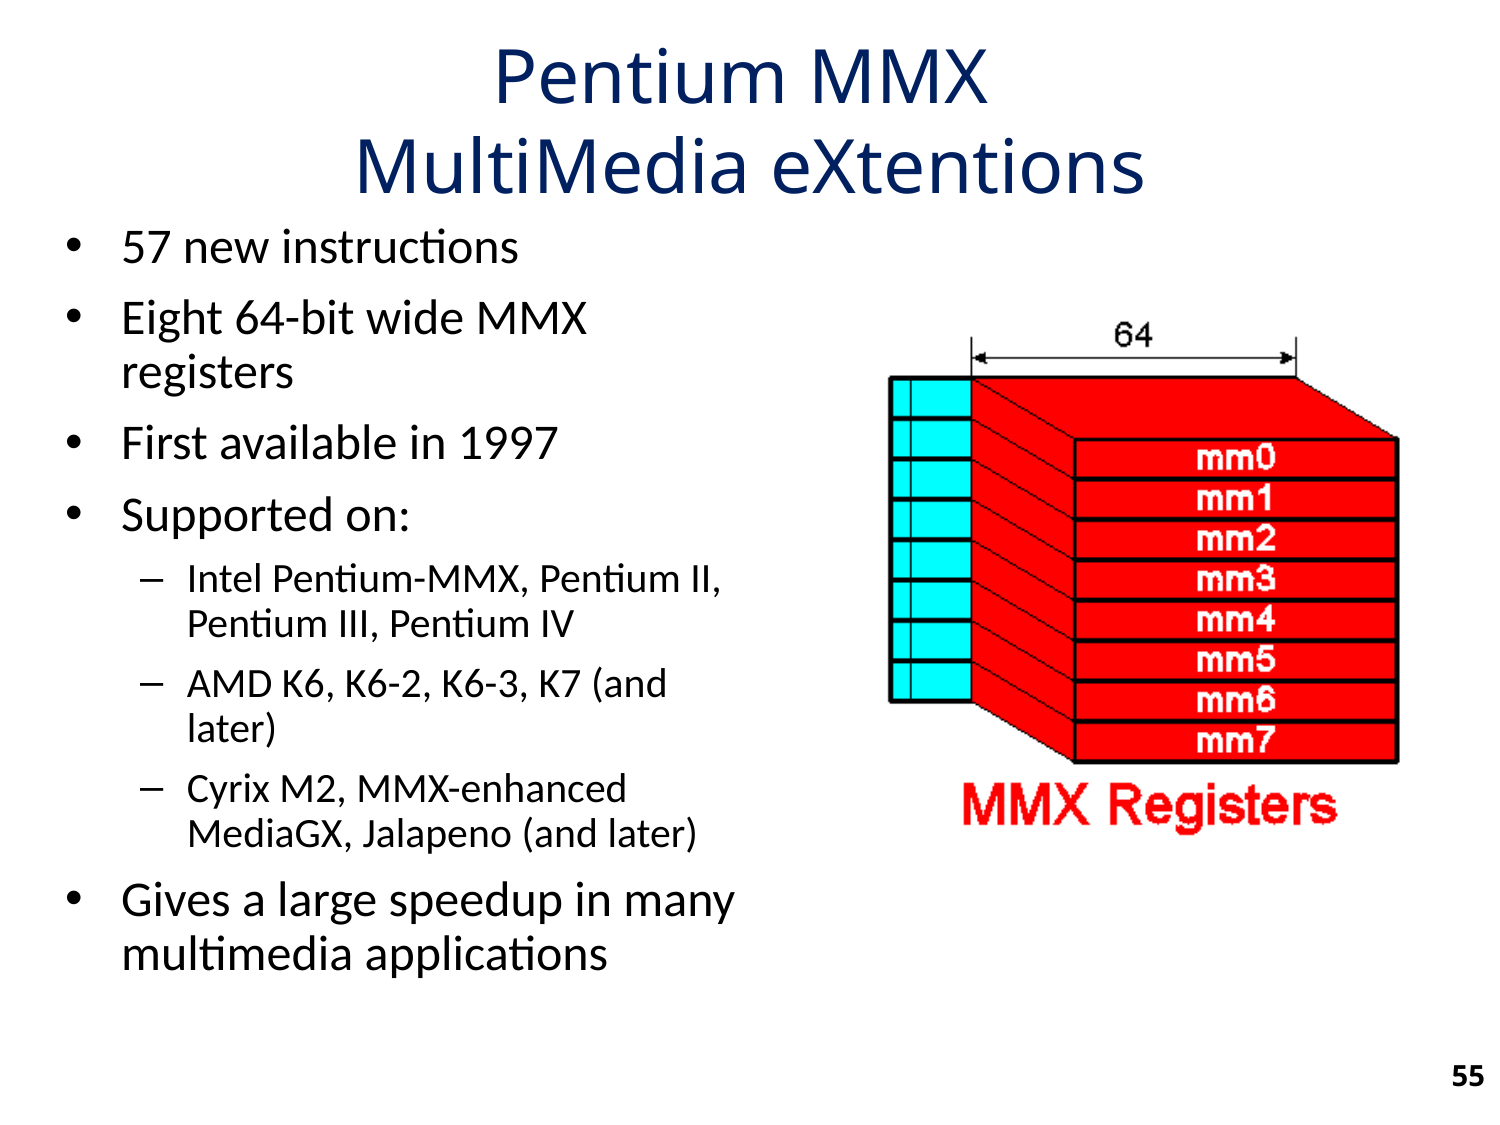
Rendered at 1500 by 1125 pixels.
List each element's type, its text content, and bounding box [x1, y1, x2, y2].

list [874, 312, 1415, 837]
title Pentium MMX MultiMedia eXtentions [75, 24, 1425, 213]
list 57 new instructions Eight 64-bit wide MMX registers First available in 1997 Supported on: Intel Pentium-MMX, Pentium II, Pentium III, Pentium IV AMD K6, K6-2, K6-3, K7 (and later) Cyrix M2, MMX-enhanced MediaGX, Jalapeno (and later) Gives a large speedup in many multimedia applications [50, 212, 763, 1025]
text_box 55 [1187, 1049, 1500, 1125]
